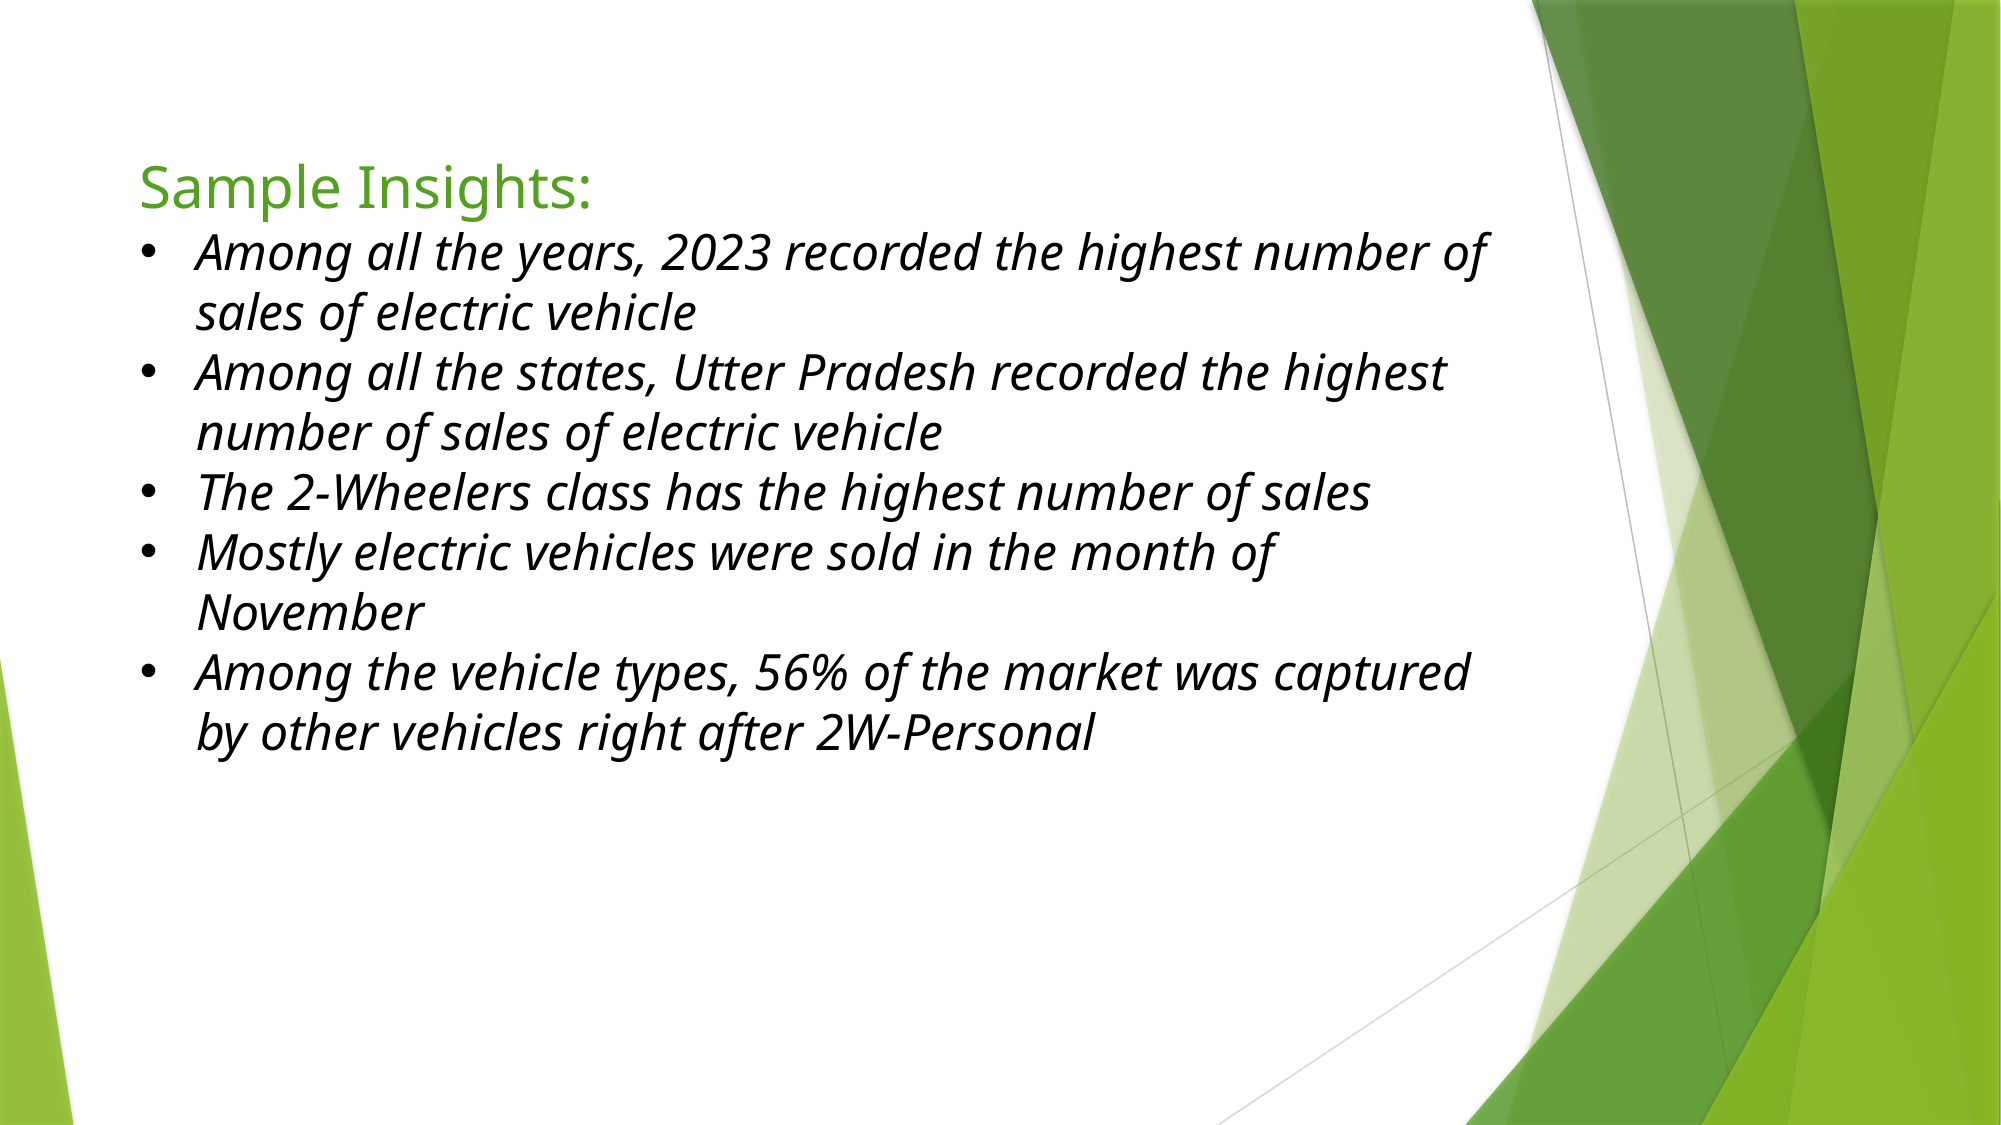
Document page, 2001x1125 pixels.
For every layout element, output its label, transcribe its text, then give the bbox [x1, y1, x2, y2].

text_box Sample Insights: Among all the years, 2023 recorded the highest number of sales of electric vehicle Among all the states, Utter Pradesh recorded the highest number of sales of electric vehicle The 2-Wheelers class has the highest number of sales Mostly electric vehicles were sold in the month of November Among the vehicle types, 56% of the market was captured by other vehicles right after 2W-Personal [124, 143, 1505, 898]
